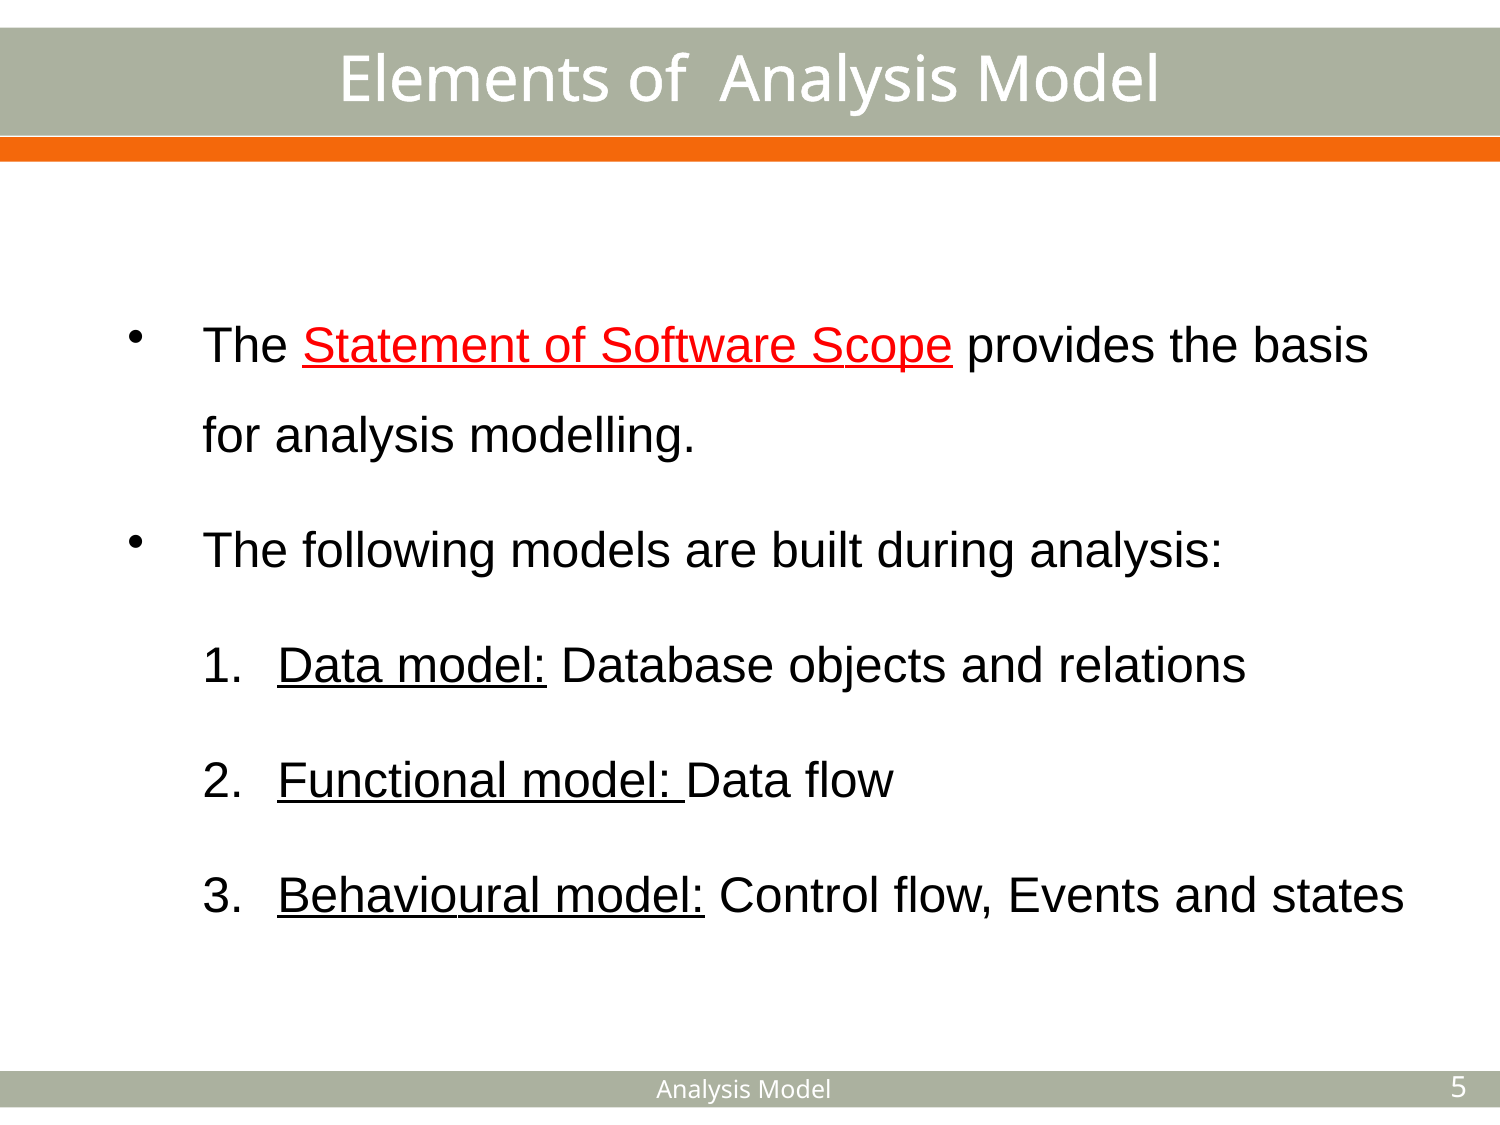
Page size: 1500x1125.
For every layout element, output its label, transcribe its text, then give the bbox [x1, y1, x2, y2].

title Elements of Analysis Model [0, 29, 1500, 123]
footer Analysis Model [348, 1058, 1140, 1119]
slide_number 5 [1222, 1058, 1483, 1119]
text_box The Statement of Software Scope provides the basis for analysis modelling. The following models are built during analysis: Data model: Database objects and relations Functional model: Data flow Behavioural model: Control flow, Events and states [112, 274, 1436, 930]
